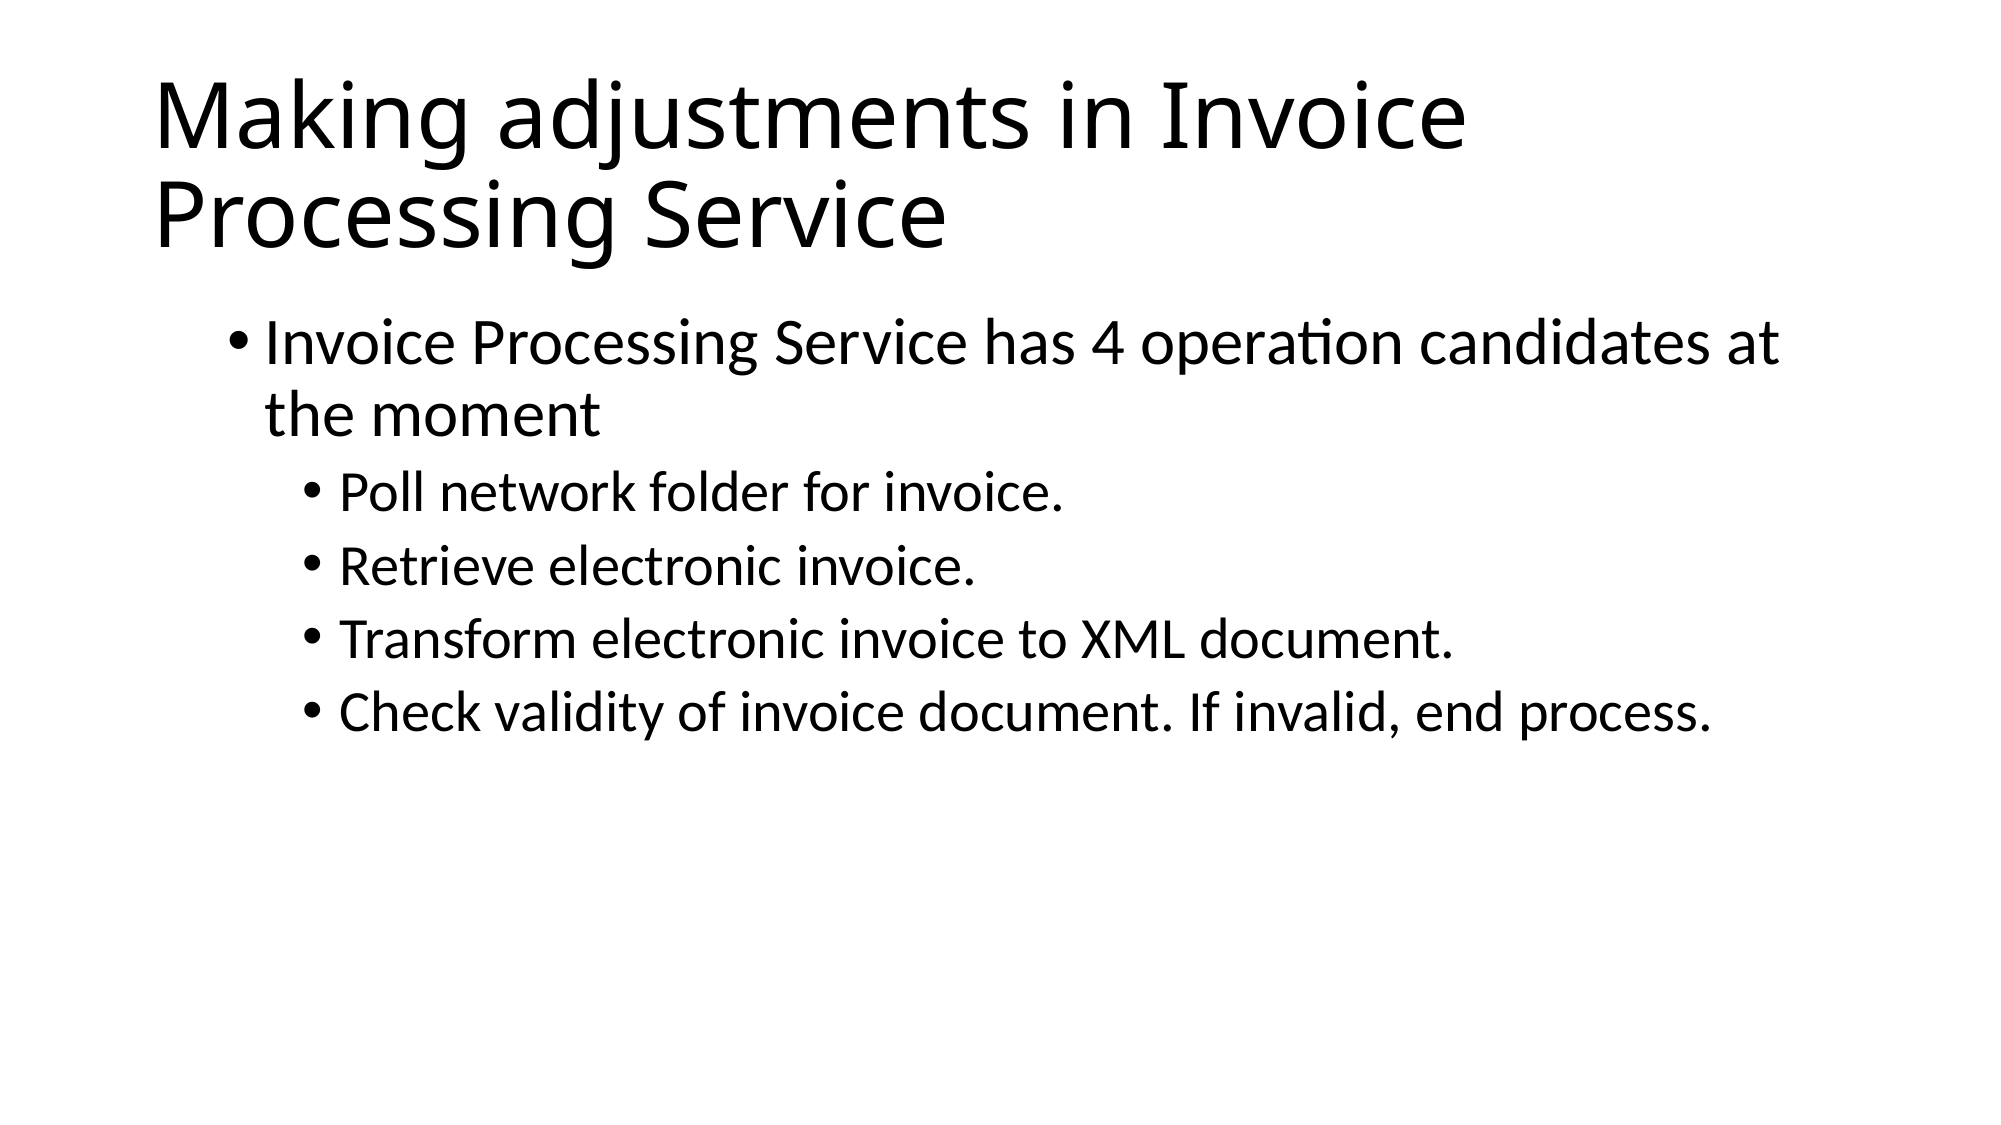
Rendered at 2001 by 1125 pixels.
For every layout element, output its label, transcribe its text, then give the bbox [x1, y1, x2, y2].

title Making adjustments in Invoice Processing Service [137, 59, 1863, 278]
list Invoice Processing Service has 4 operation candidates at the moment Poll network folder for invoice. Retrieve electronic invoice. Transform electronic invoice to XML document. Check validity of invoice document. If invalid, end process. [137, 299, 1863, 1014]
